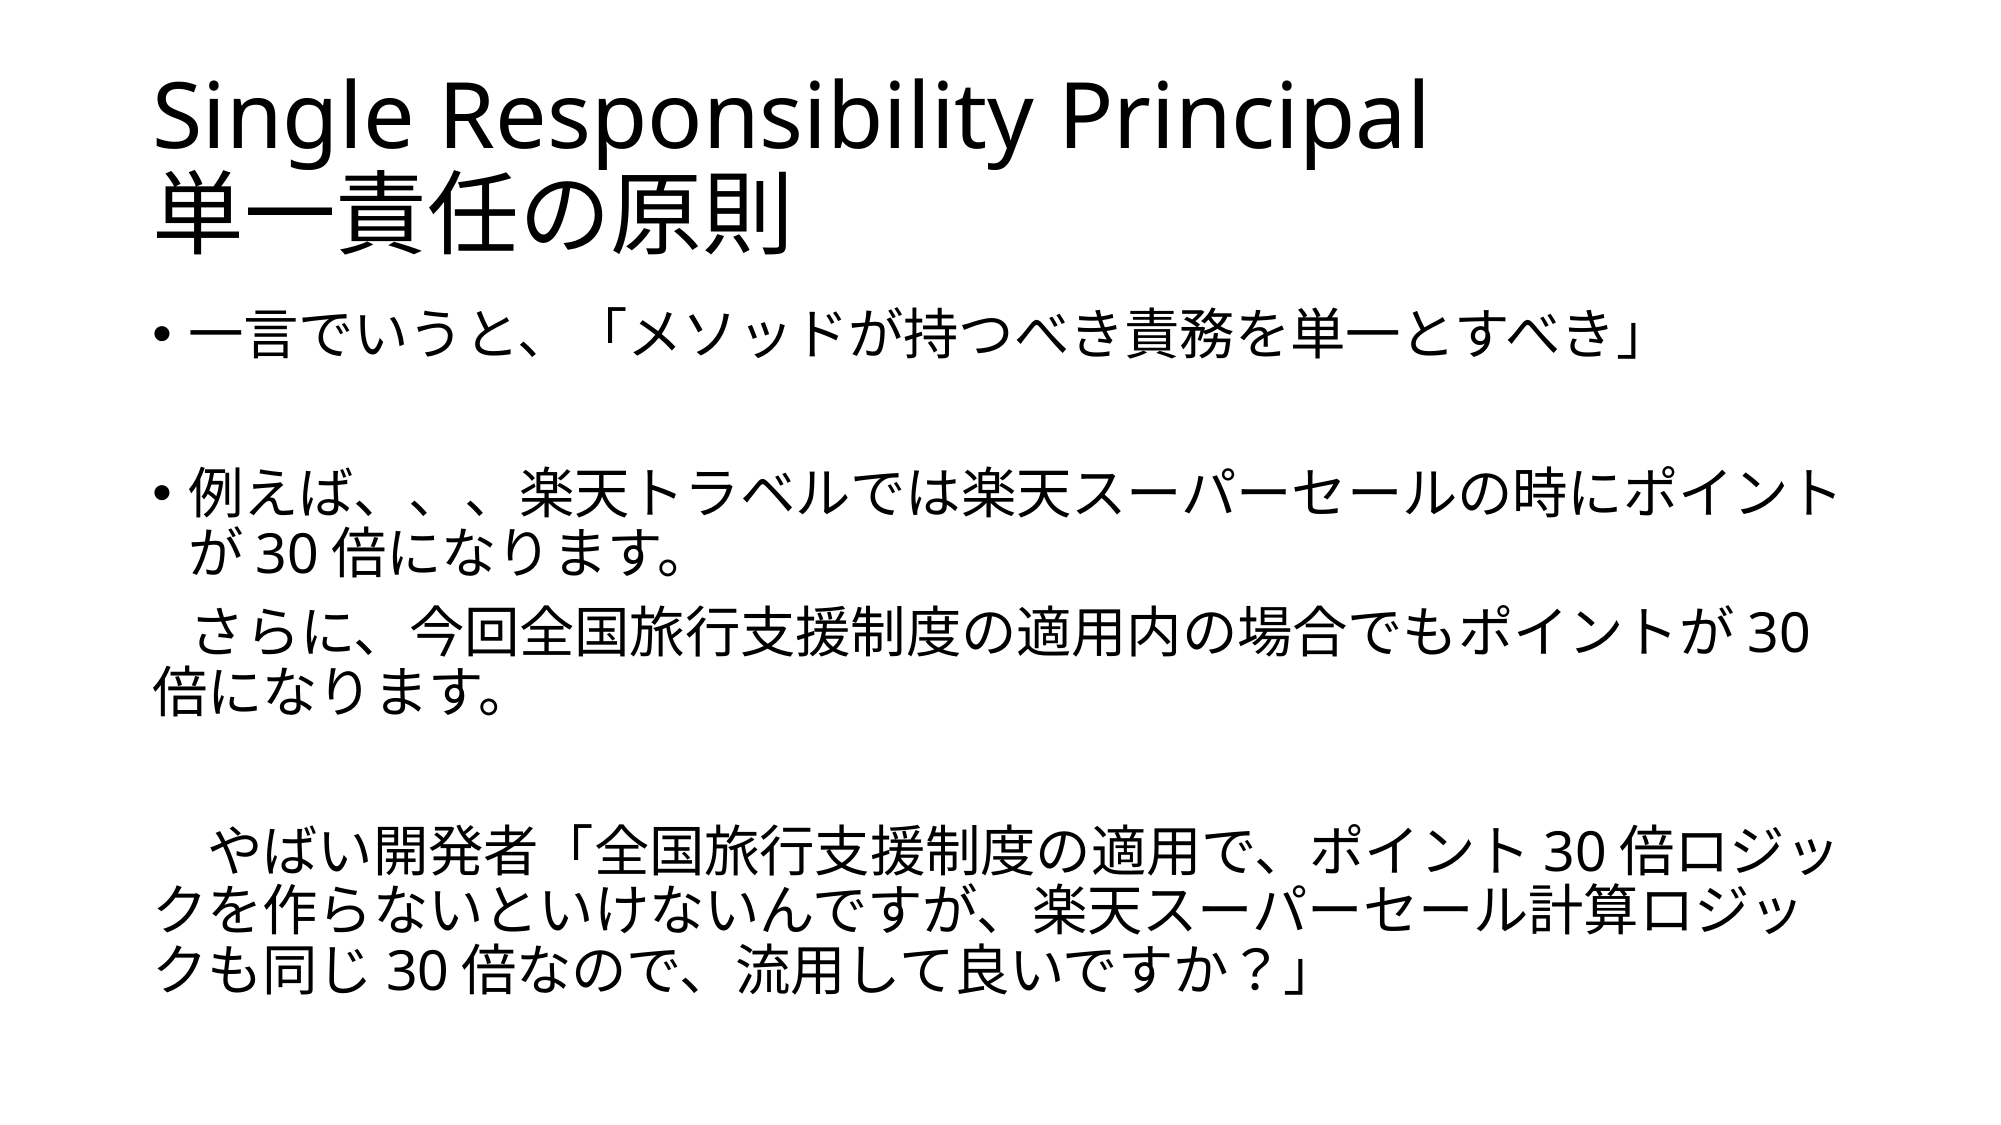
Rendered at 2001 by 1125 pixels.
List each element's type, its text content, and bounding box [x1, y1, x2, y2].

list 一言でいうと、「メソッドが持つべき責務を単一とすべき」 例えば、、、楽天トラベルでは楽天スーパーセールの時にポイントが30倍になります。 さらに、今回全国旅行支援制度の適用内の場合でもポイントが30倍になります。 やばい開発者「全国旅行支援制度の適用で、ポイント30倍ロジックを作らないといけないんですが、楽天スーパーセール計算ロジックも同じ30倍なので、流用して良いですか？」 [137, 299, 1863, 1014]
title Single Responsibility Principal 単一責任の原則 [137, 59, 1863, 278]
